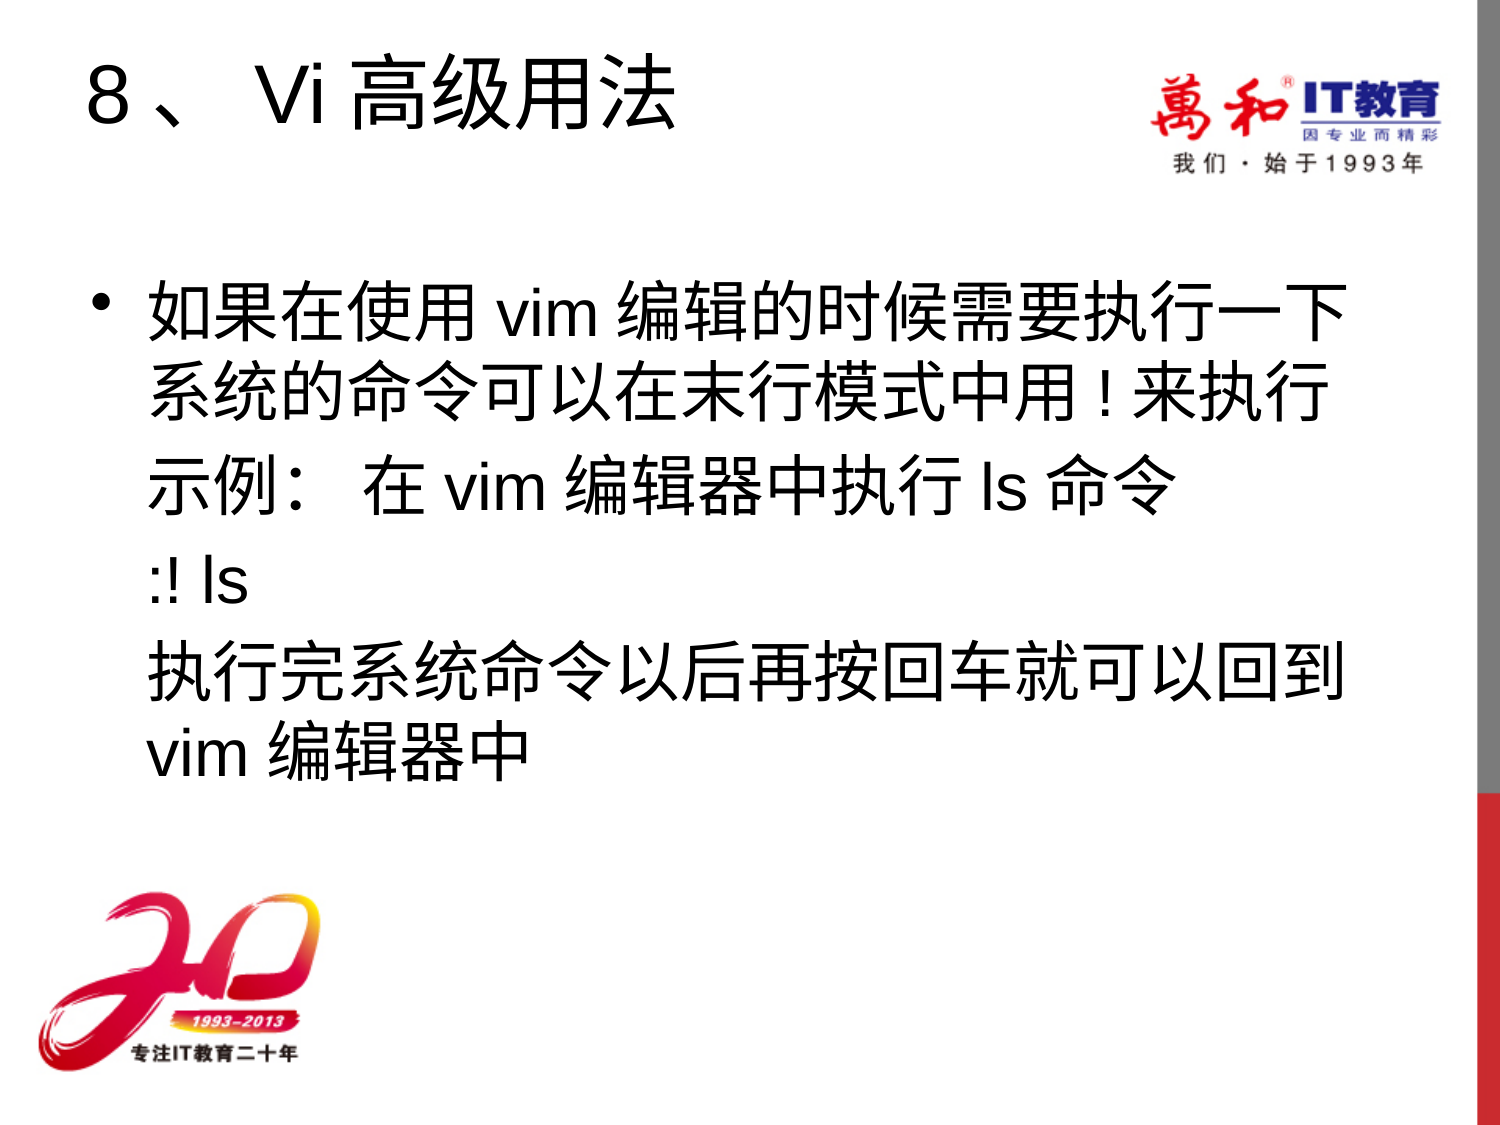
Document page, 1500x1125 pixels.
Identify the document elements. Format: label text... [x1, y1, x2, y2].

picture [0, 0, 1500, 1125]
list 如果在使用vim编辑的时候需要执行一下系统的命令可以在末行模式中用!来执行 示例： 在vim编辑器中执行ls命令 :! ls 执行完系统命令以后再按回车就可以回到vim编辑器中 [74, 262, 1426, 1006]
title 8、Vi高级用法 [70, 37, 1463, 143]
